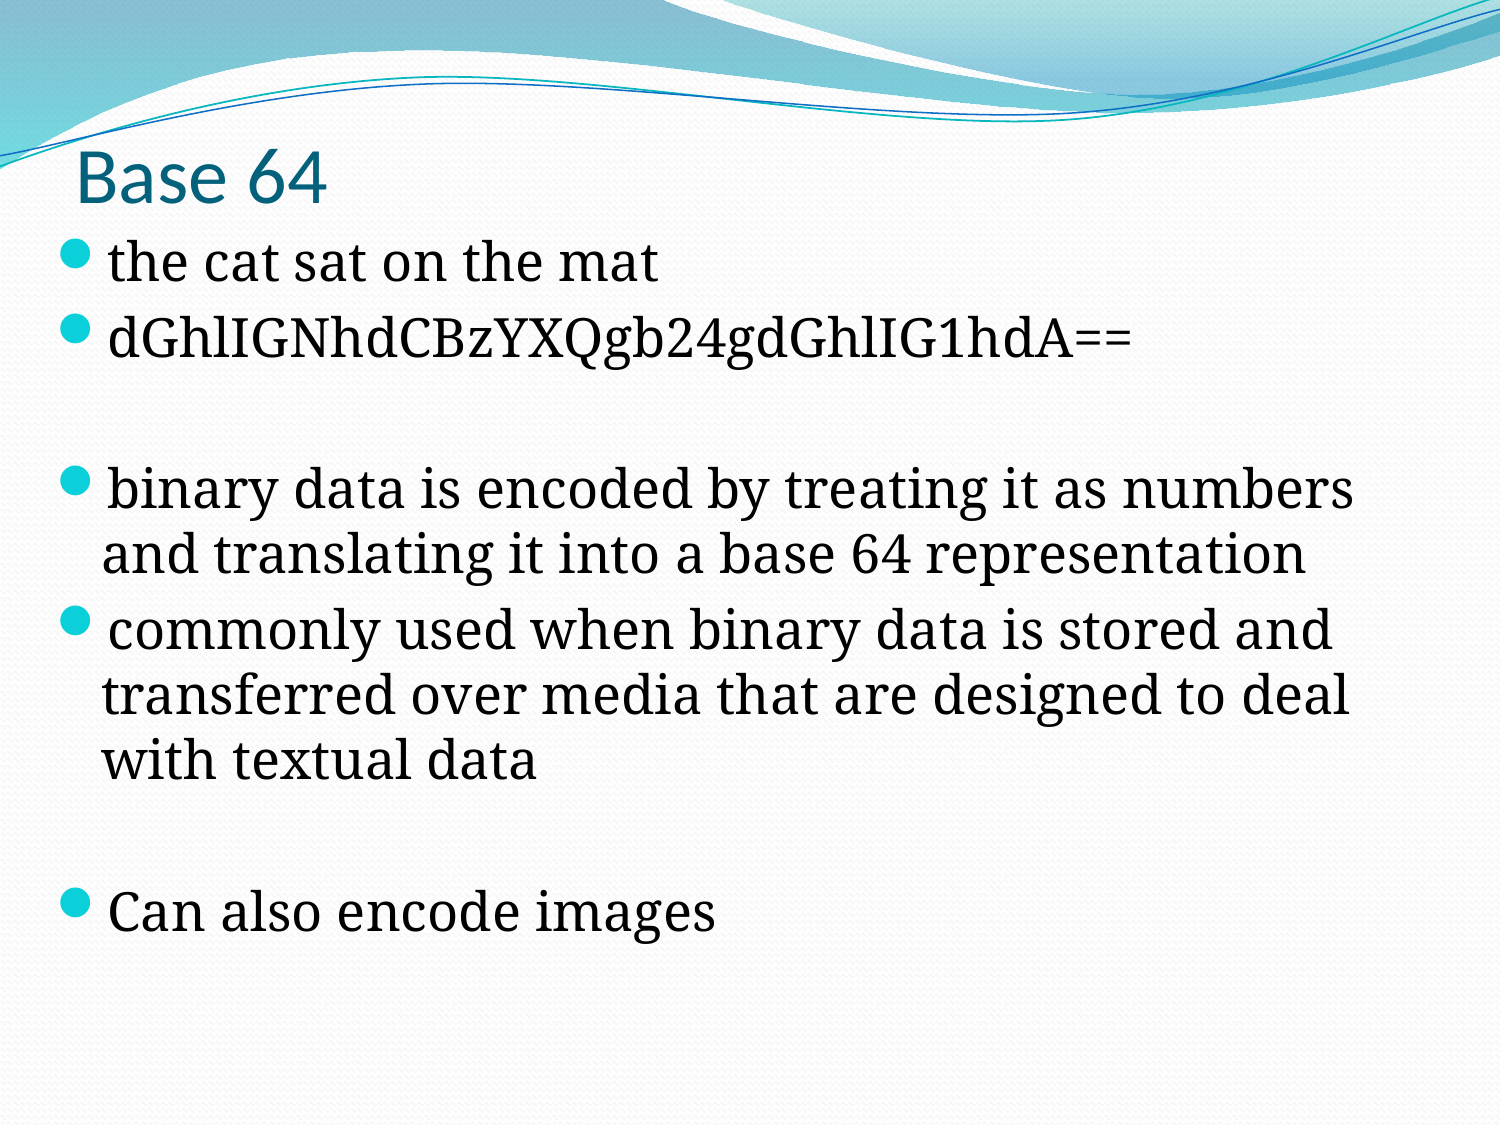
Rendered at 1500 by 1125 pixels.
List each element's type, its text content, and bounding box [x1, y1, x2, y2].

list the cat sat on the mat dGhlIGNhdCBzYXQgb24gdGhlIG1hdA== binary data is encoded by treating it as numbers and translating it into a base 64 representation commonly used when binary data is stored and transferred over media that are designed to deal with textual data Can also encode images [41, 219, 1471, 1038]
title Base 64 [75, 115, 1425, 219]
